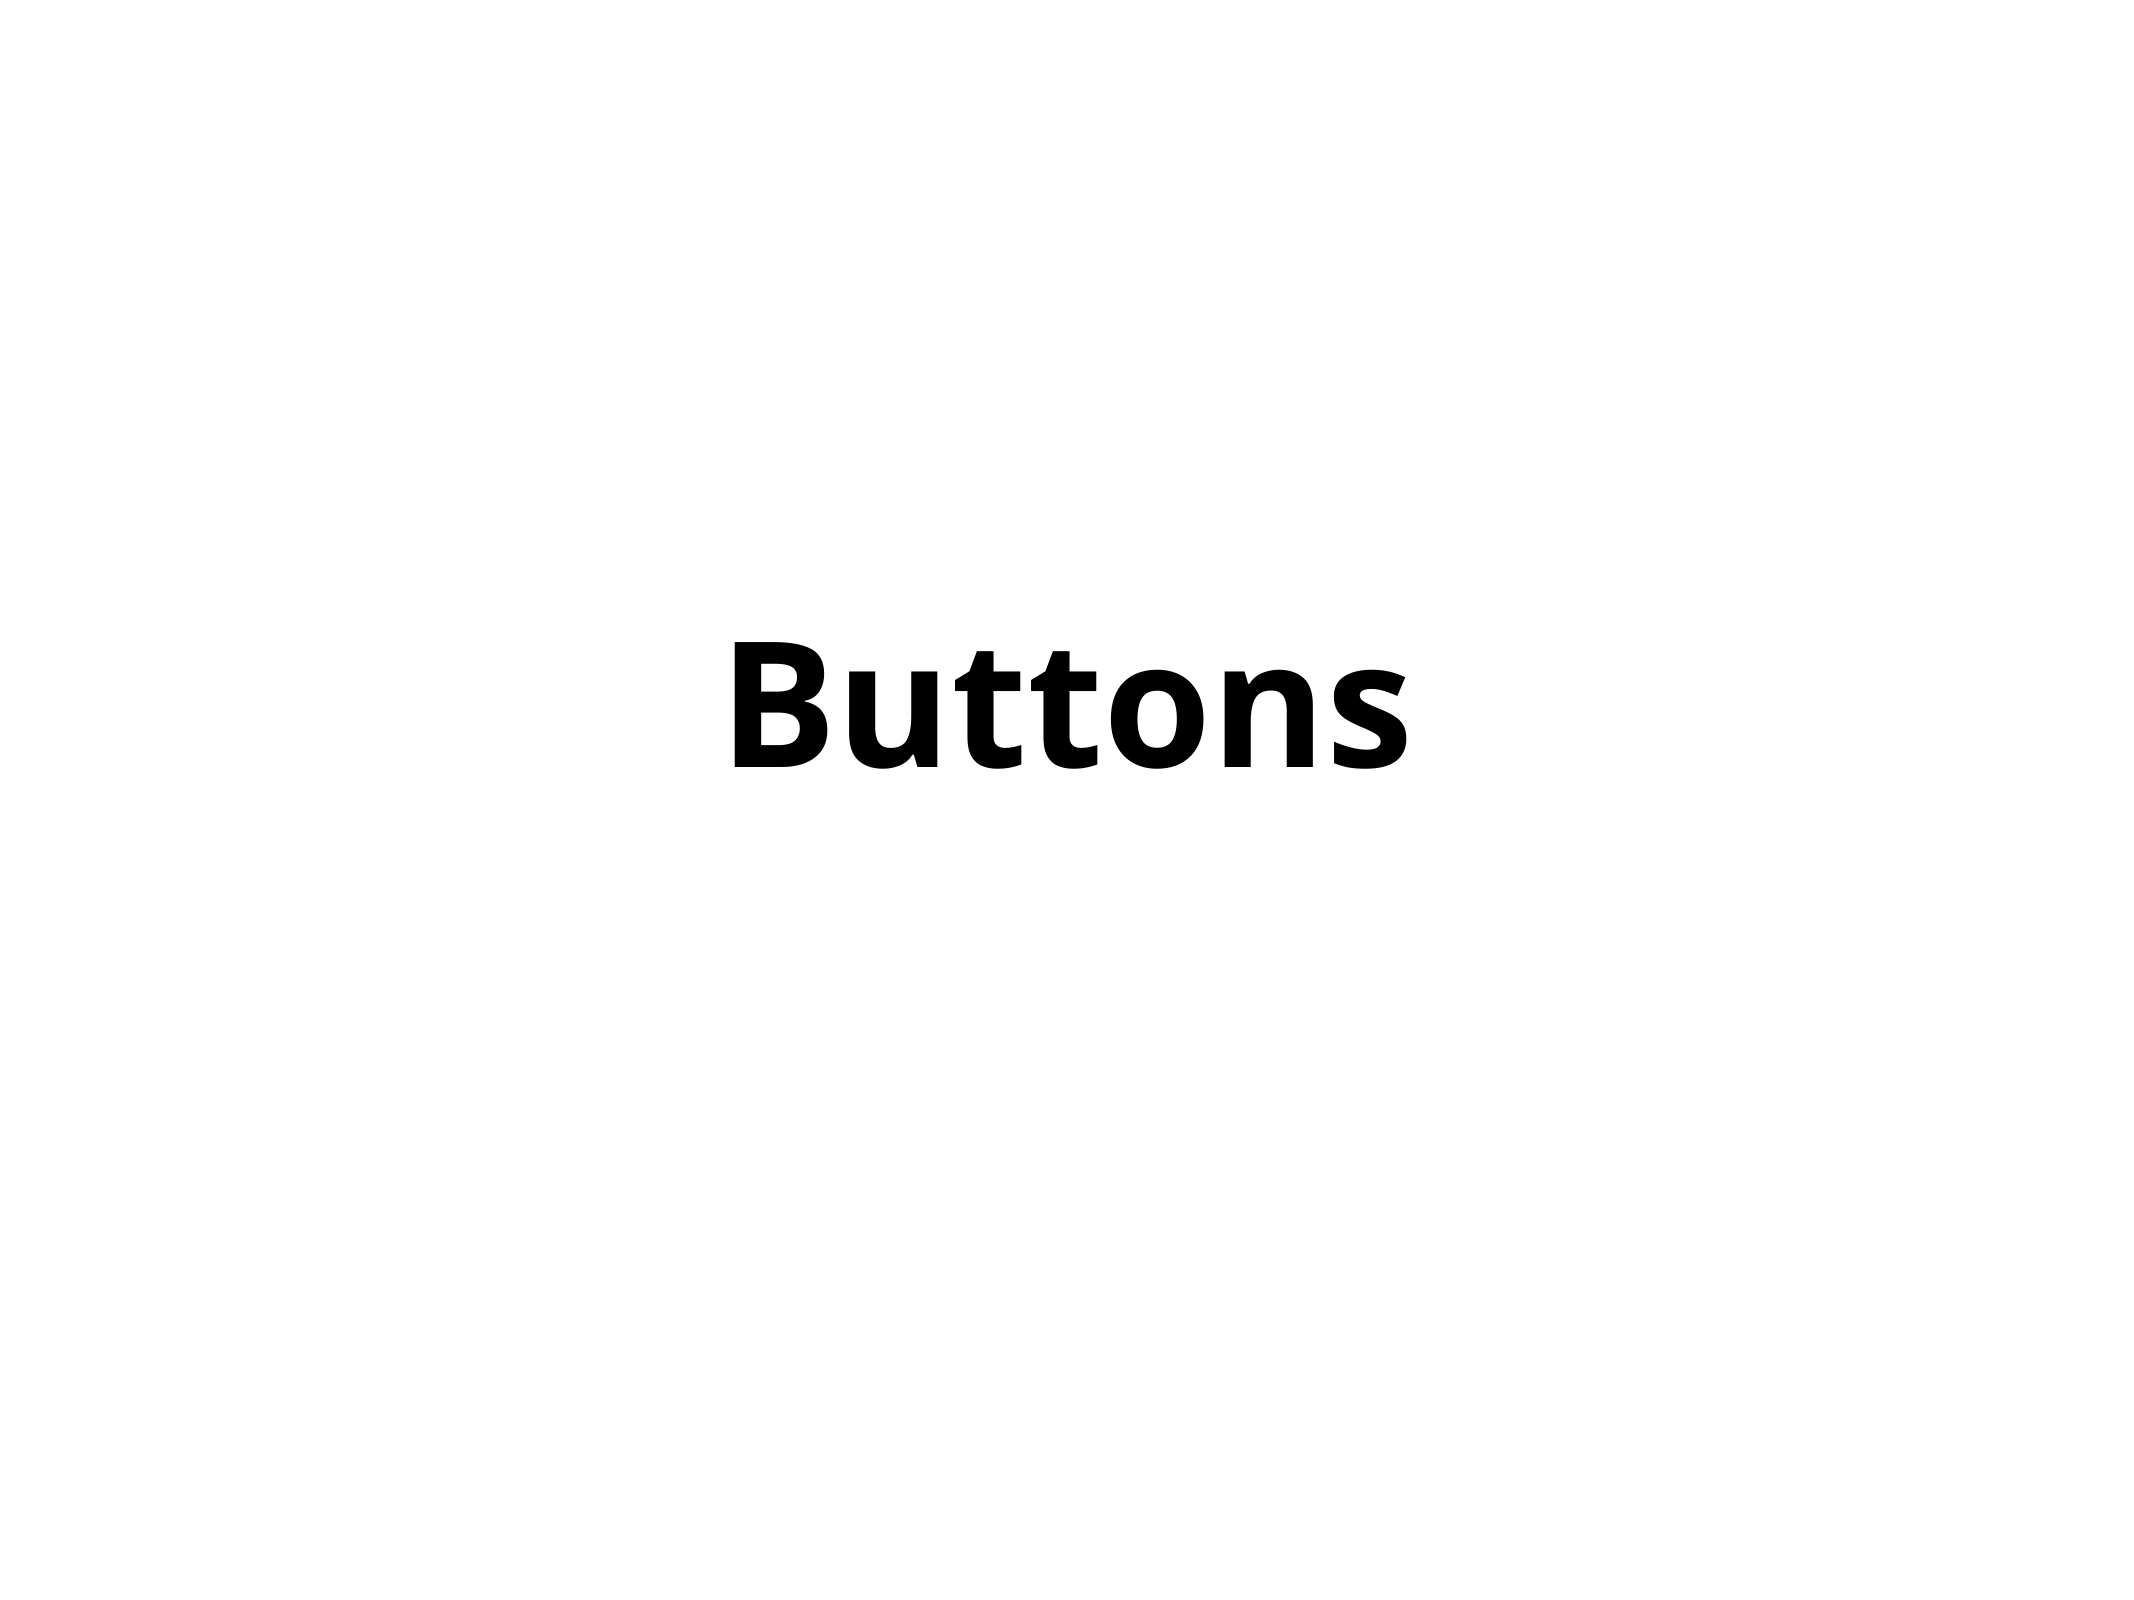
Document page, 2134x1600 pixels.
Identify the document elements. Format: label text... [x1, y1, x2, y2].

title Buttons [207, 268, 1926, 811]
